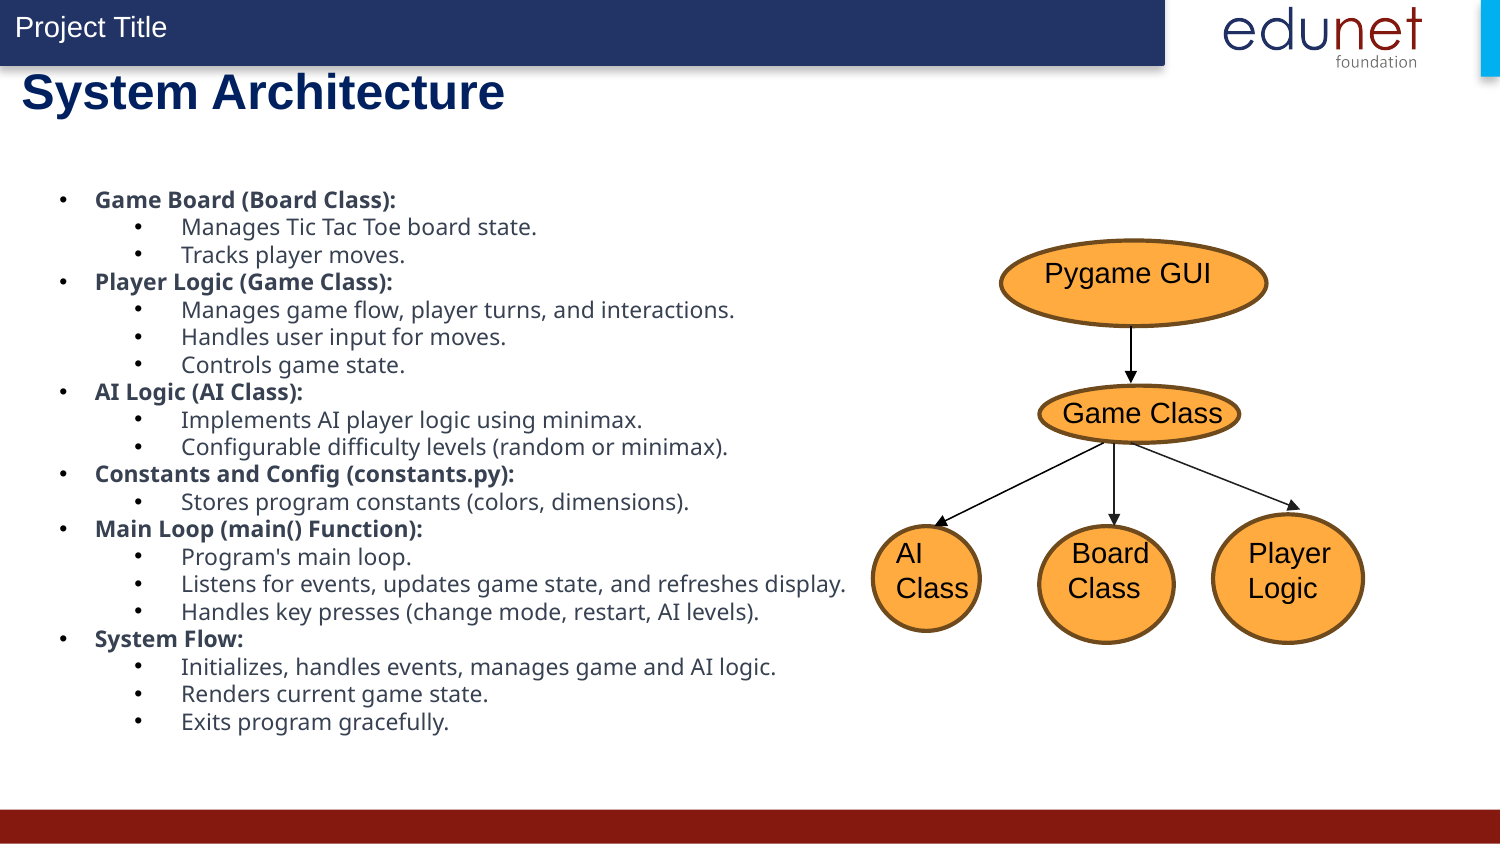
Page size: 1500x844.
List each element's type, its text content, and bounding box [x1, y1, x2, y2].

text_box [933, 442, 1104, 527]
text_box [1221, 612, 1355, 645]
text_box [1130, 442, 1301, 510]
text_box Pygame GUI Game Class AI Board Player Class Class Logic [872, 177, 1395, 612]
picture [1219, 4, 1424, 72]
text_box [882, 612, 971, 633]
subtitle Game Board (Board Class): Manages Tic Tac Toe board state. Tracks player moves. Player Logic (Game Class): Manages game flow, player turns, and interactions. Handles user input for moves. Controls game state. AI Logic (AI Class): Implements AI player logic using minimax. Configurable difficulty levels (random or minimax). Constants and Config (constants.py): Stores program constants (colors, dimensions). Main Loop (main() Function): Program's main loop. Listens for events, updates game state, and refreshes display. Handles key presses (change mode, restart, AI levels). System Flow: Initializes, handles events, manages game and AI logic. Renders current game state. Exits program gracefully. [59, 240, 857, 680]
title System Architecture [6, 51, 1301, 208]
text_box [1044, 612, 1169, 645]
